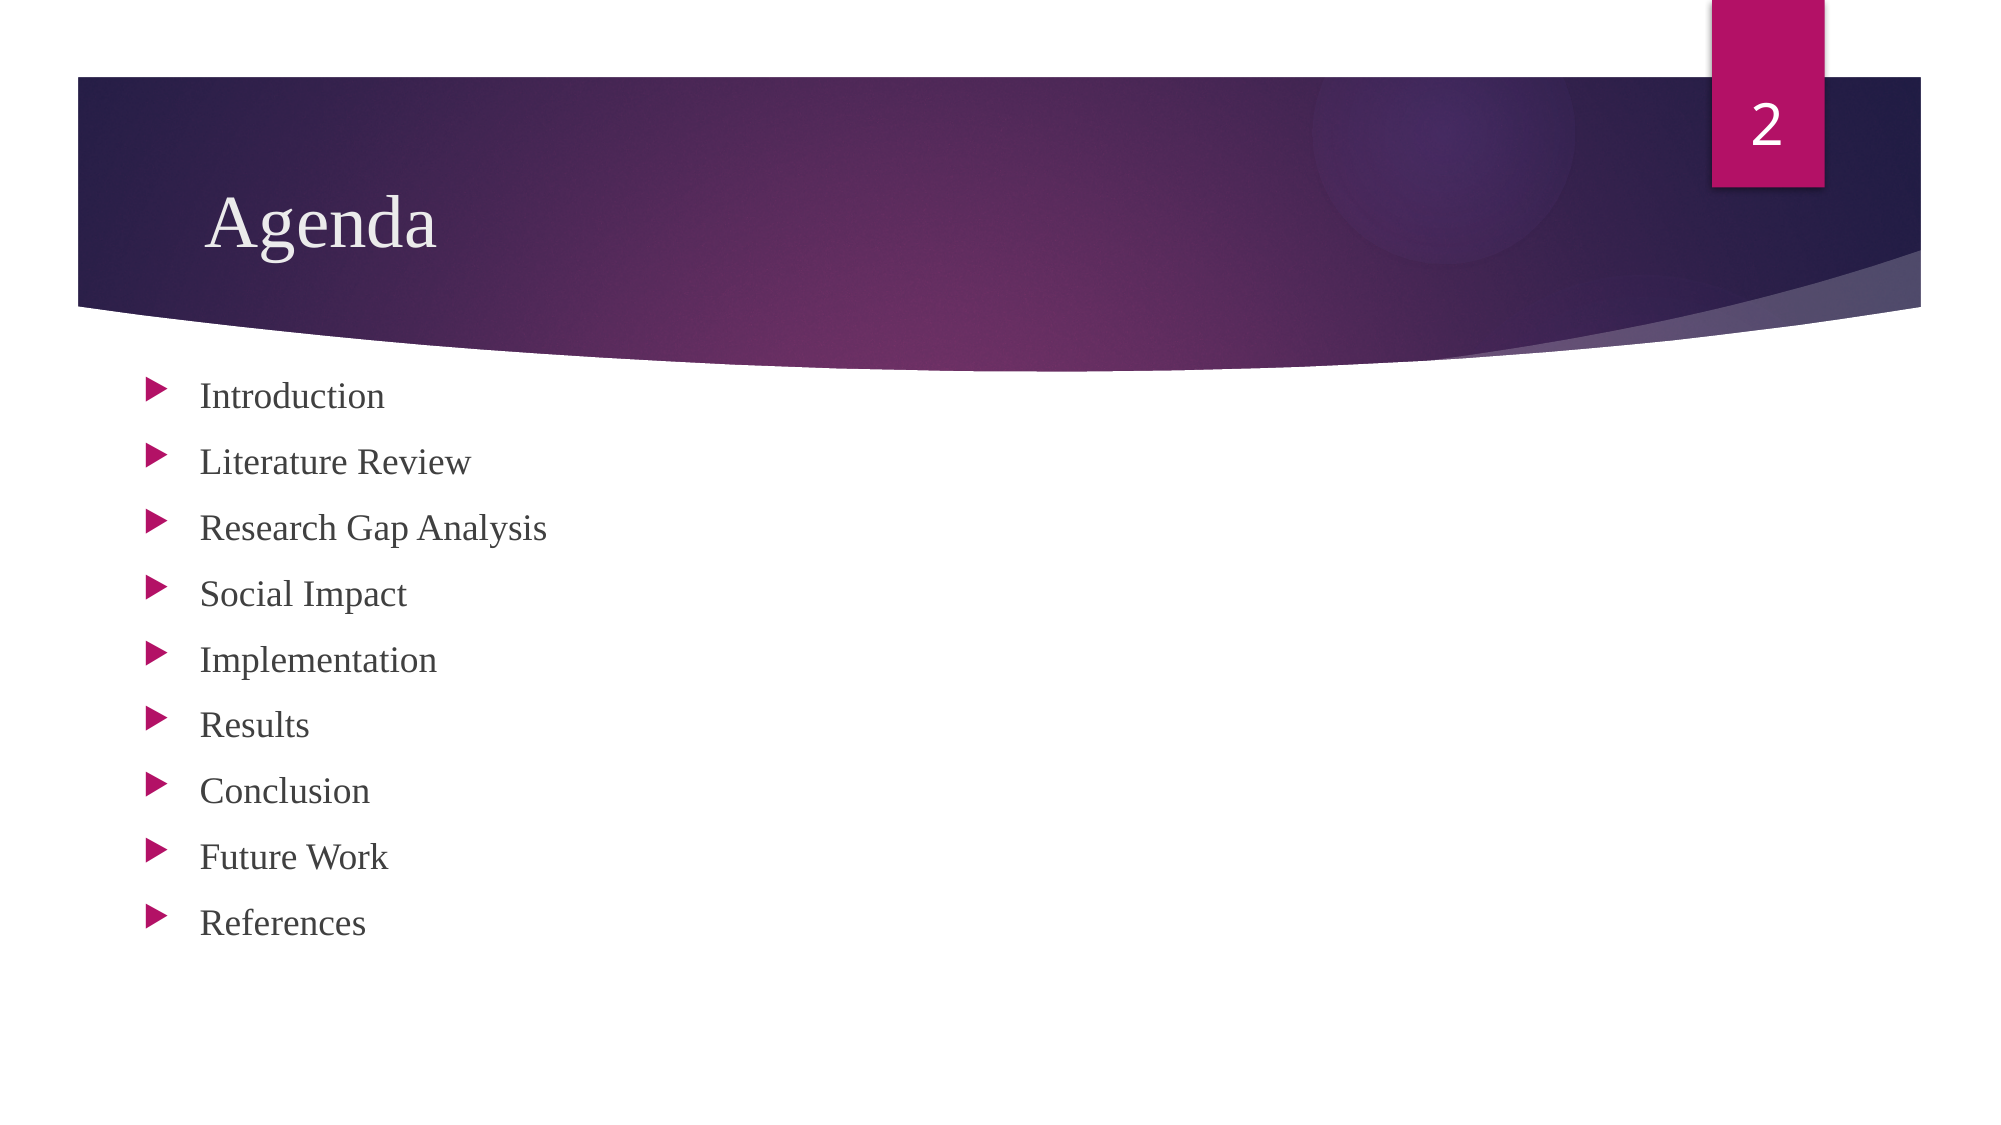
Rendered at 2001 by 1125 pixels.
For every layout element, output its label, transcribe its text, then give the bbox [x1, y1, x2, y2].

slide_number 2 [1698, 48, 1836, 175]
list Introduction Literature Review Research Gap Analysis Social Impact Implementation Results Conclusion Future Work References [128, 363, 1576, 925]
title Agenda [189, 159, 1627, 276]
